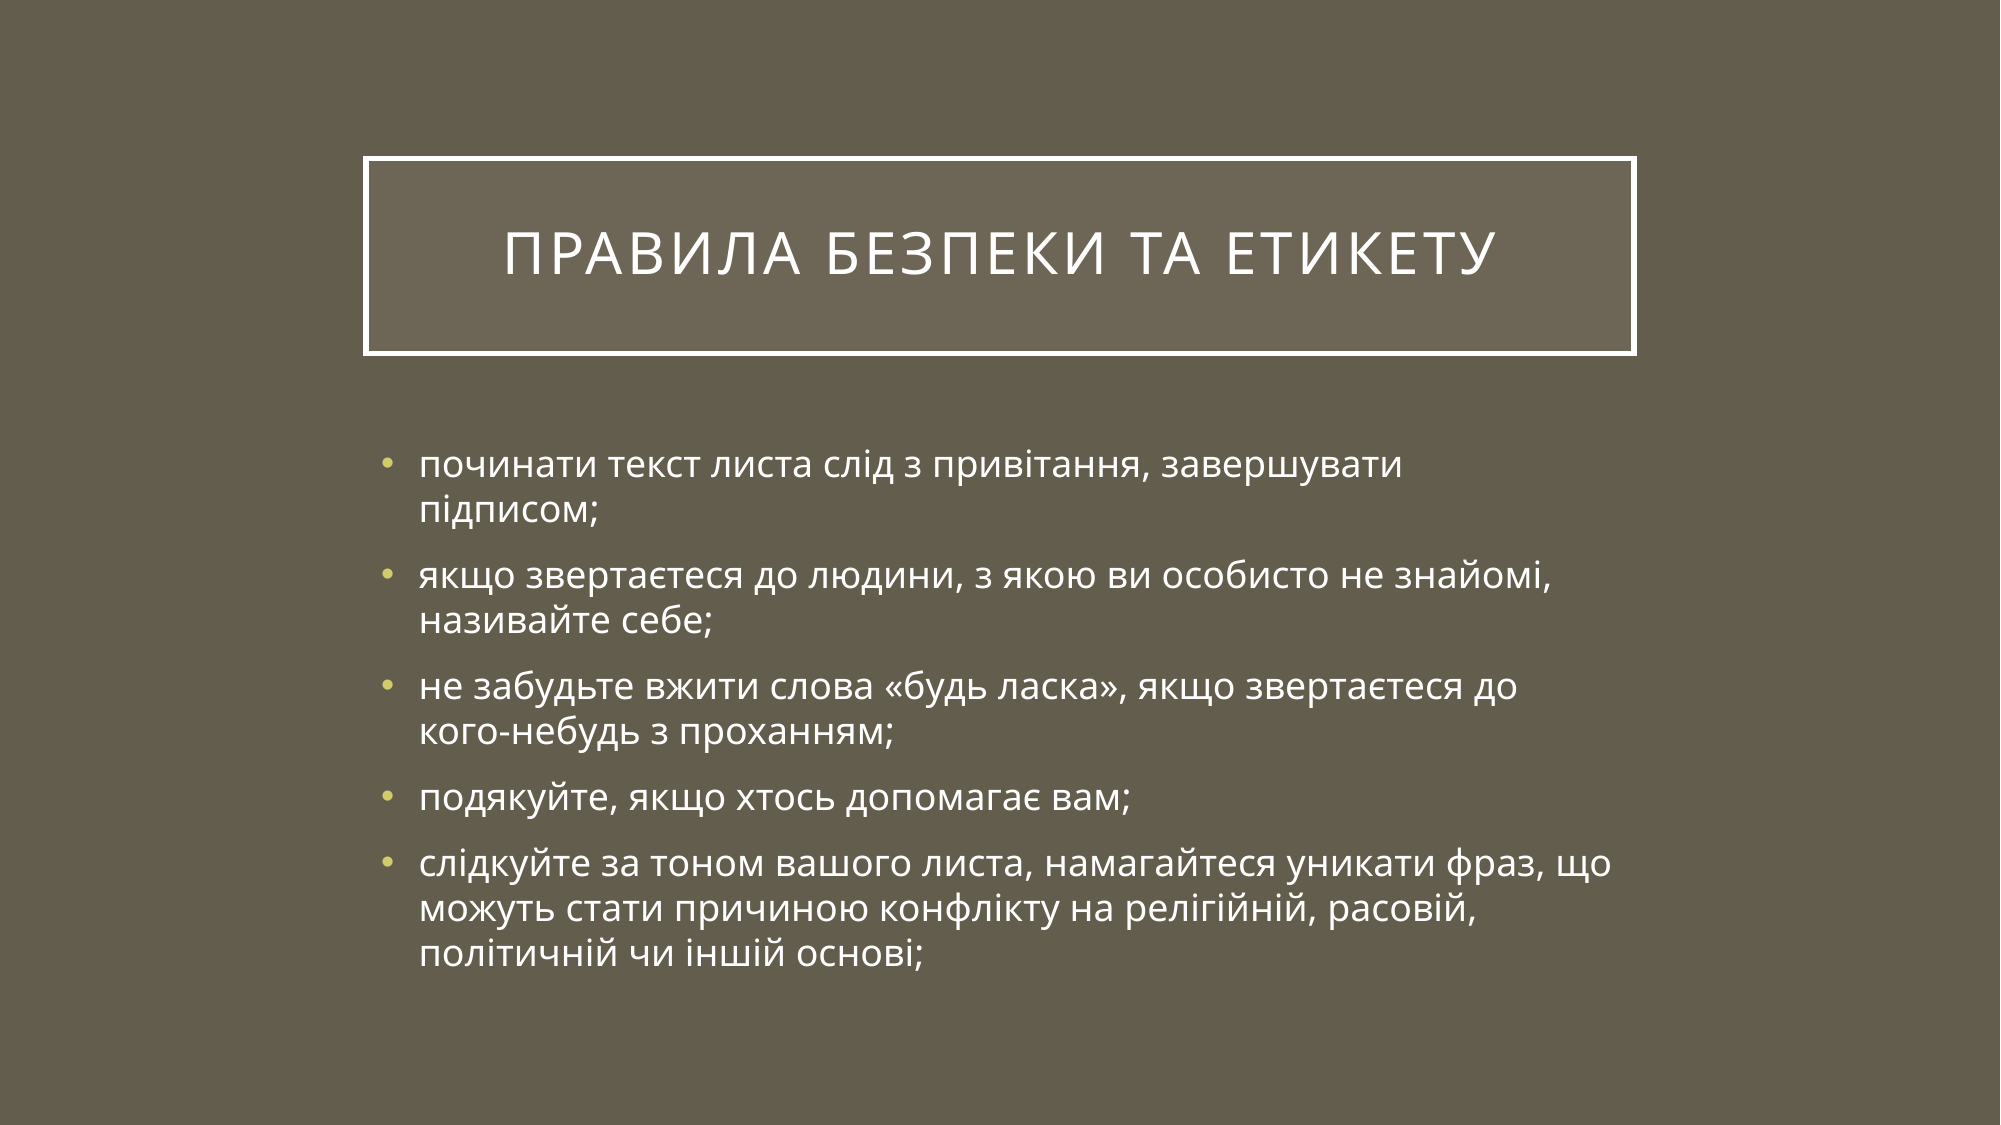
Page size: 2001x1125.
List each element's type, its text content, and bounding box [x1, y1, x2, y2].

list починати текст листа слід з привітання, завершувати підписом; якщо звертаєтеся до людини, з якою ви особисто не знайомі, називайте себе; не забудьте вжити слова «будь ласка», якщо звертаєтеся до кого-небудь з проханням; подякуйте, якщо хтось допомагає вам; слідкуйте за тоном вашого листа, намагайтеся уникати фраз, що можуть стати причиною конфлікту на релігійній, расовій, політичній чи іншій основі; [366, 432, 1634, 942]
title Правила безпеки та етикету [363, 156, 1637, 356]
